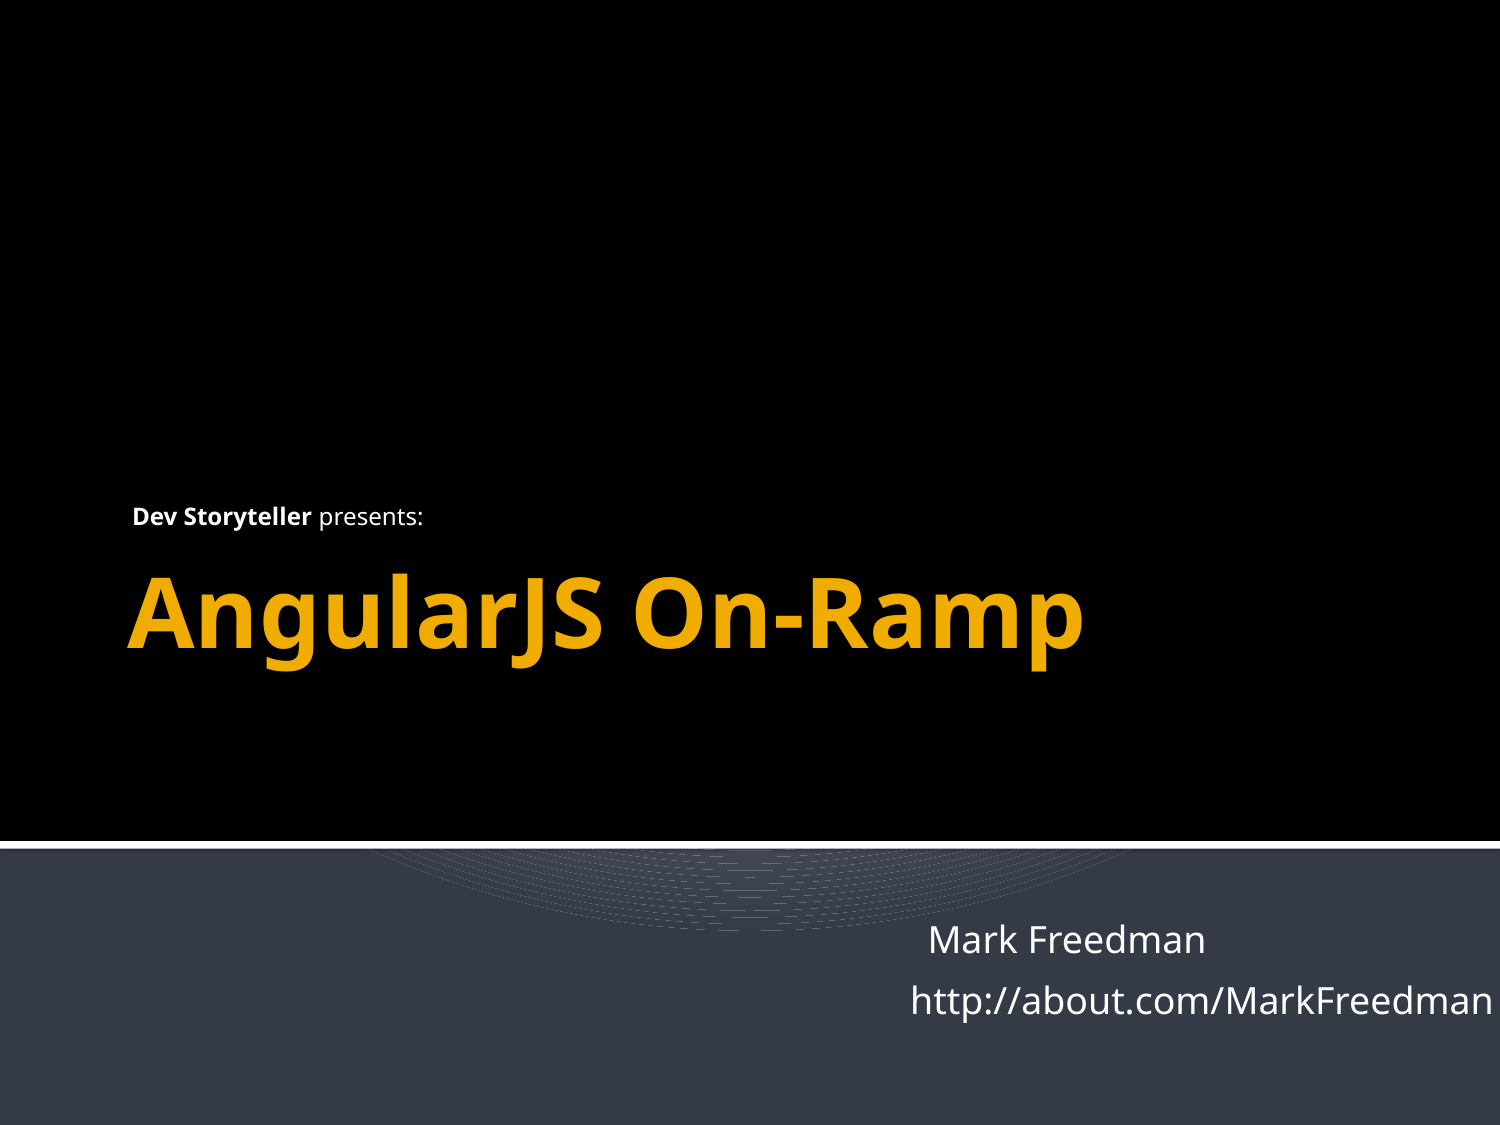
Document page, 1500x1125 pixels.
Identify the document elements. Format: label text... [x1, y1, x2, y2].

subtitle Dev Storyteller presents: [112, 299, 1438, 546]
text_box http://about.com/MarkFreedman [895, 969, 1500, 1030]
text_box Mark Freedman [912, 908, 1222, 969]
title AngularJS On-Ramp [112, 550, 1438, 825]
